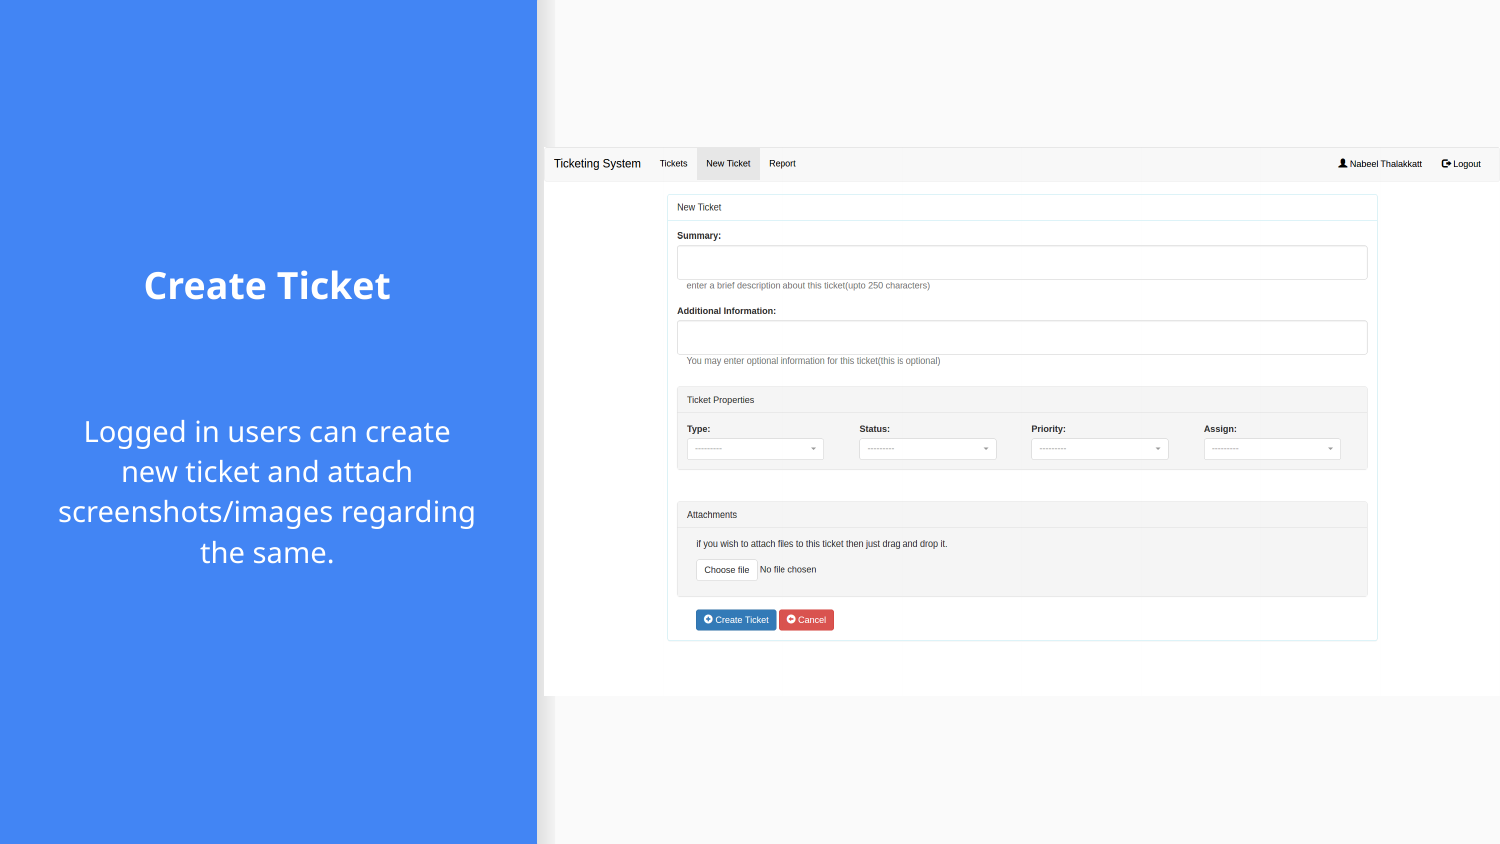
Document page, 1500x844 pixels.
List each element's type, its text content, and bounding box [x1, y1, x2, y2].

picture [544, 147, 1500, 697]
list Create Ticket Logged in users can create new ticket and attach screenshots/images regarding the same. [37, 240, 498, 760]
